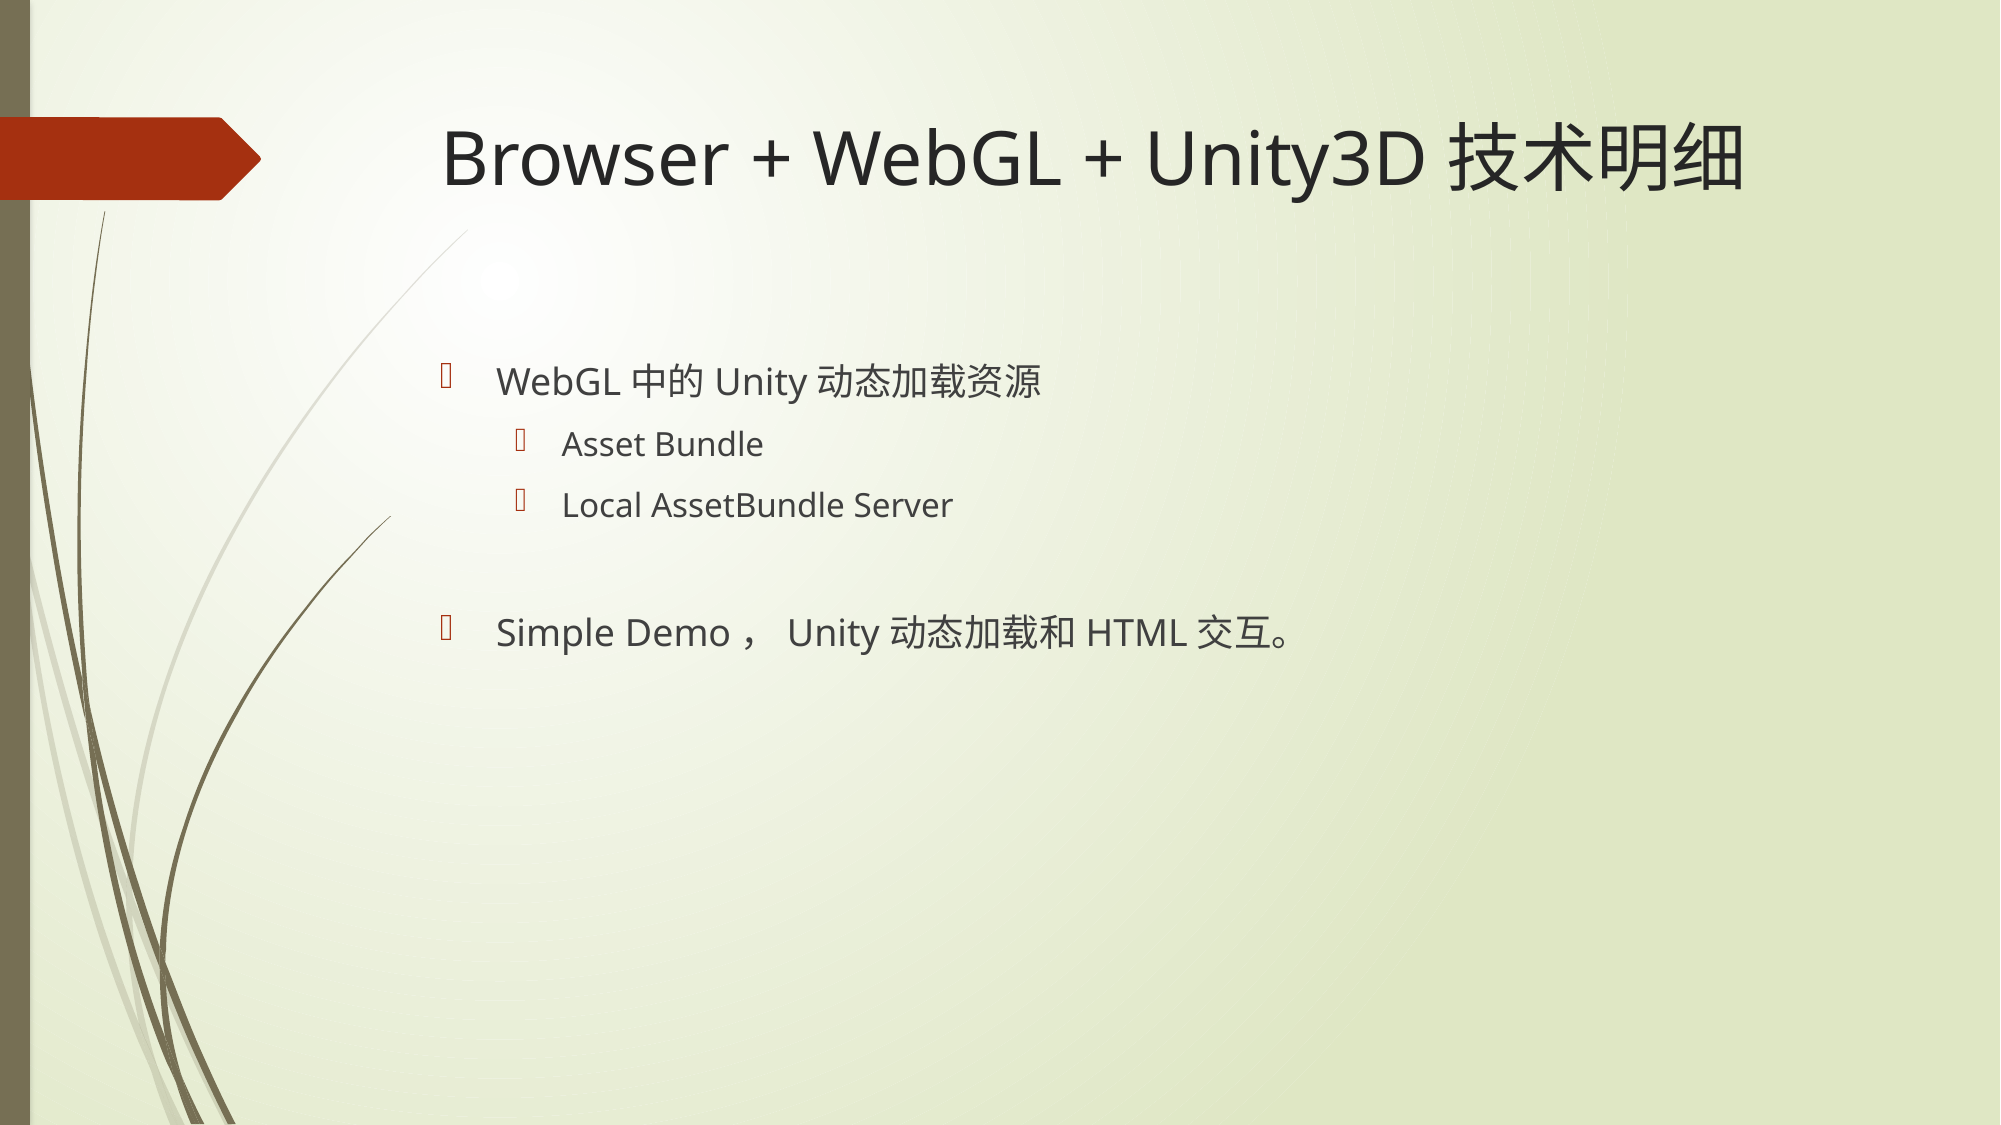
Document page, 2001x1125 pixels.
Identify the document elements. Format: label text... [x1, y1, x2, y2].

list WebGL中的Unity动态加载资源 Asset Bundle Local AssetBundle Server Simple Demo，Unity动态加载和HTML交互。 [424, 350, 1888, 970]
title Browser + WebGL + Unity3D技术明细 [425, 102, 1888, 313]
